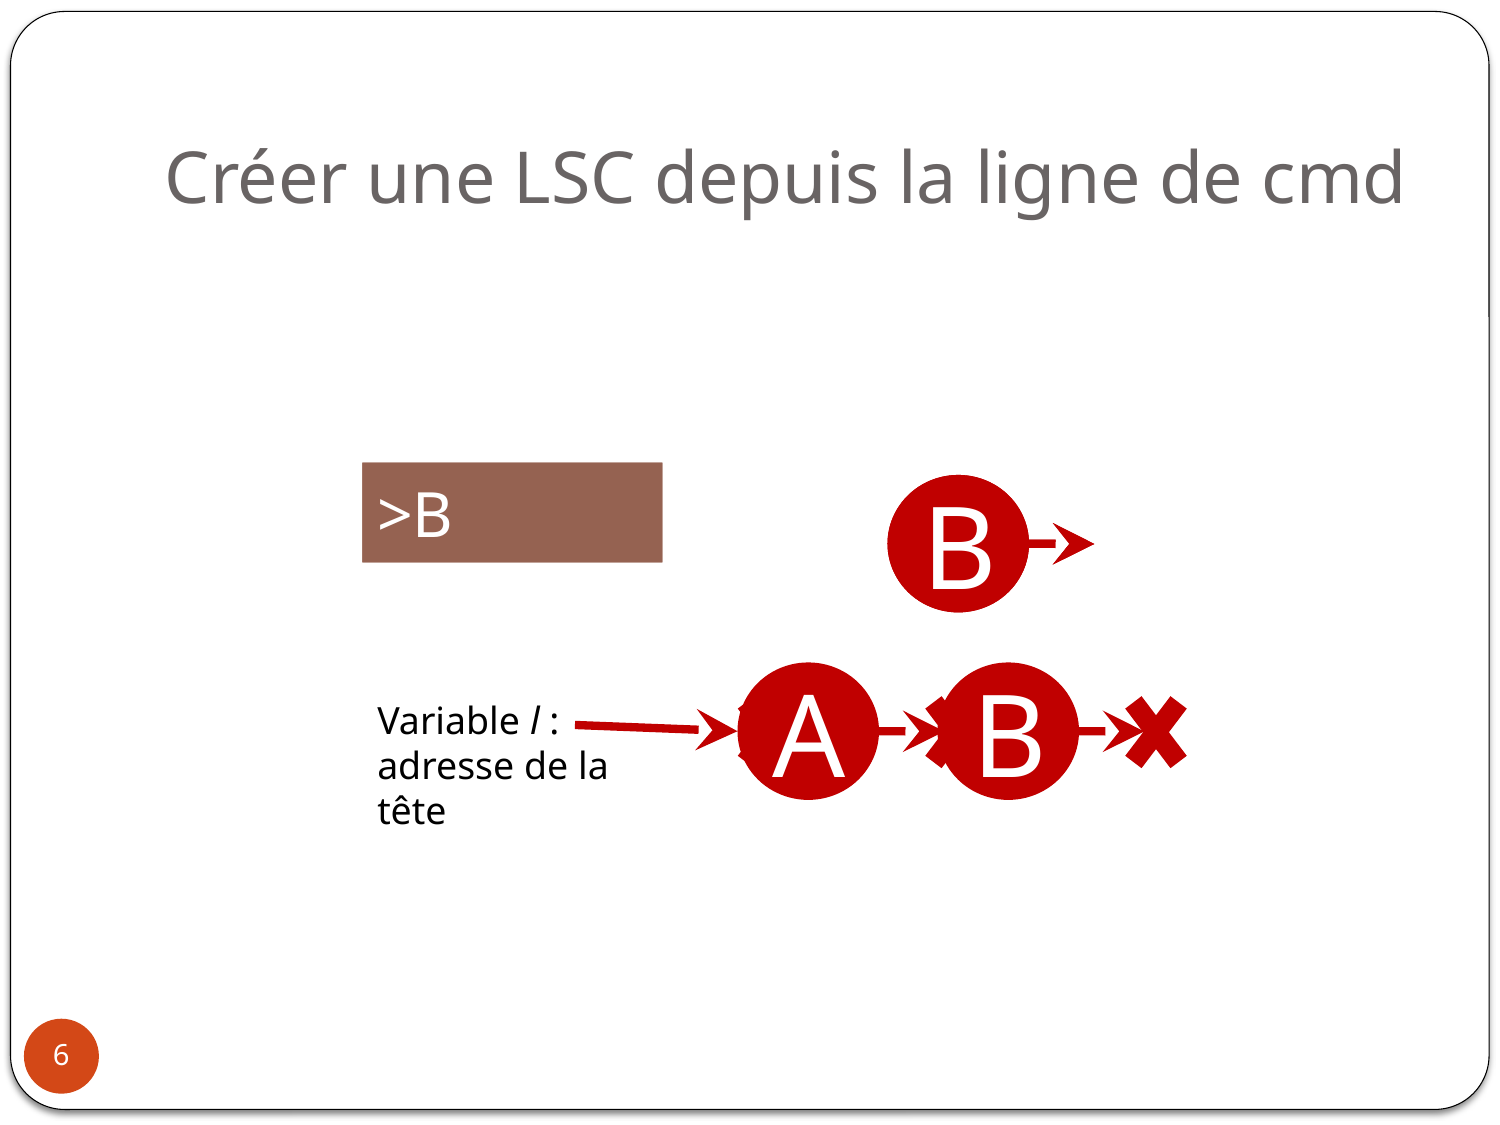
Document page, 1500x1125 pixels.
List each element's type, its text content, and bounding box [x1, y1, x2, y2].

title Créer une LSC depuis la ligne de cmd [150, 45, 1425, 233]
text_box Variable l : adresse de la tête [362, 689, 688, 840]
text_box [1151, 695, 1188, 770]
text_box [887, 474, 1095, 613]
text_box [574, 724, 731, 732]
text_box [737, 662, 934, 801]
text_box >B [361, 461, 663, 563]
slide_number 6 [23, 1018, 99, 1094]
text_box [937, 662, 1145, 801]
